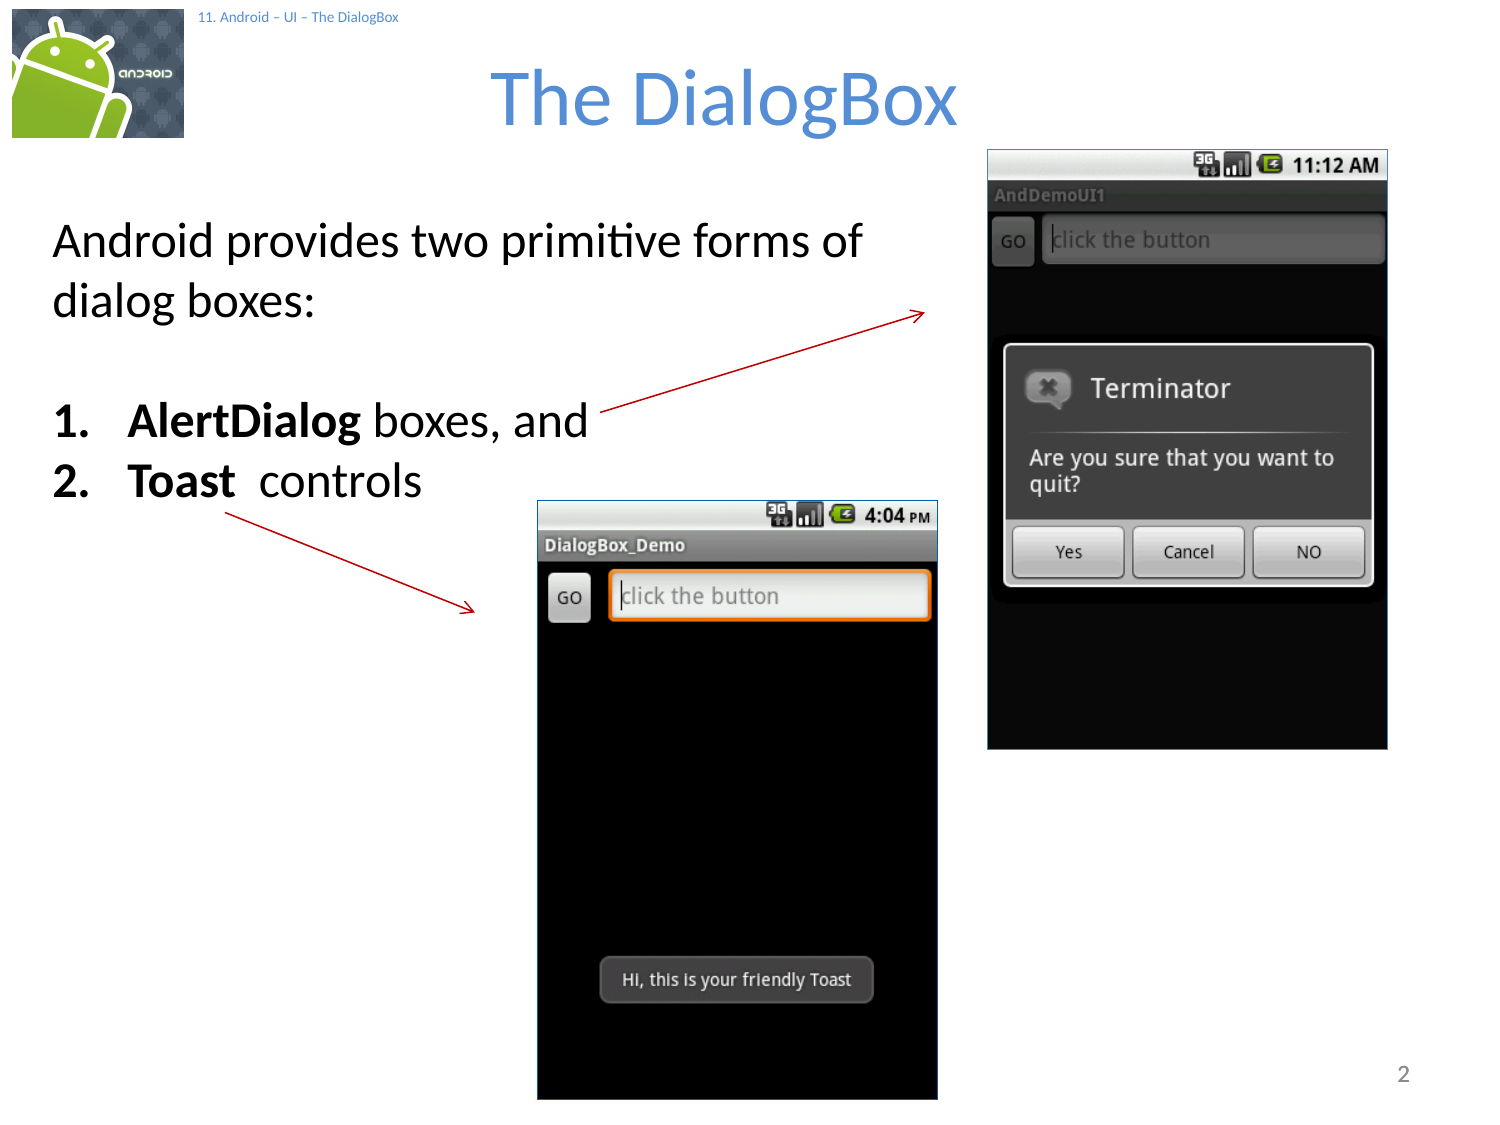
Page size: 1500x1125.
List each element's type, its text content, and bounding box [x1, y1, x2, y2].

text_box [599, 312, 926, 413]
picture [537, 499, 938, 1101]
picture [987, 149, 1388, 751]
text_box 11. Android – UI – The DialogBox The DialogBox [49, 7, 1400, 150]
text_box 2 [1074, 1042, 1425, 1103]
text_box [224, 512, 476, 613]
text_box Android provides two primitive forms of dialog boxes: AlertDialog boxes, and Toast controls [37, 199, 938, 635]
picture [12, 9, 184, 138]
